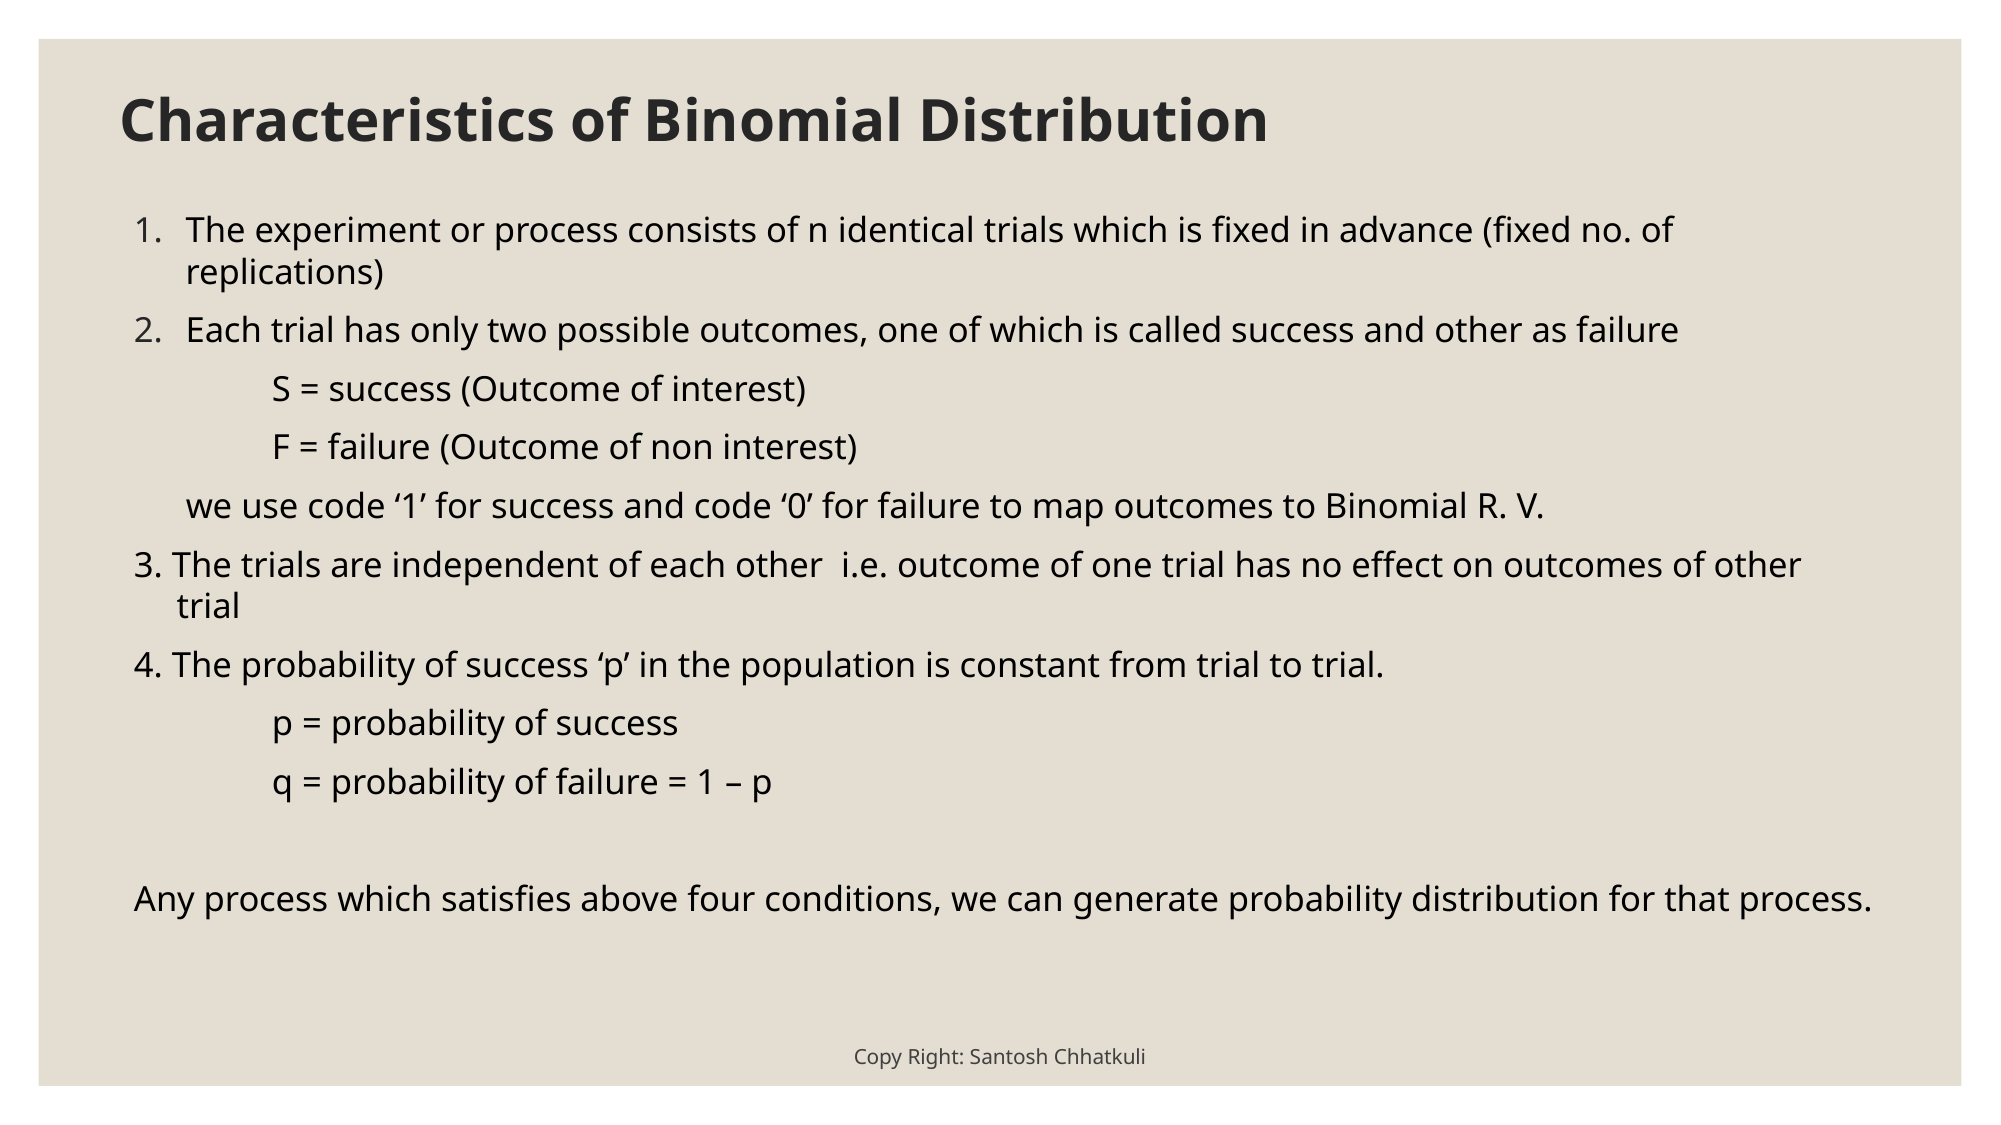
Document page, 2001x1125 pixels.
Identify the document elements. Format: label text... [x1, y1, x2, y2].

list The experiment or process consists of n identical trials which is fixed in advance (fixed no. of replications) Each trial has only two possible outcomes, one of which is called success and other as failure S = success (Outcome of interest) F = failure (Outcome of non interest) we use code ‘1’ for success and code ‘0’ for failure to map outcomes to Binomial R. V. 3. The trials are independent of each other i.e. outcome of one trial has no effect on outcomes of other trial 4. The probability of success ‘p’ in the population is constant from trial to trial. p = probability of success q = probability of failure = 1 – p Any process which satisfies above four conditions, we can generate probability distribution for that process. [118, 200, 1890, 1033]
title Characteristics of Binomial Distribution [104, 80, 1755, 165]
footer Copy Right: Santosh Chhatkuli [572, 1034, 1428, 1080]
